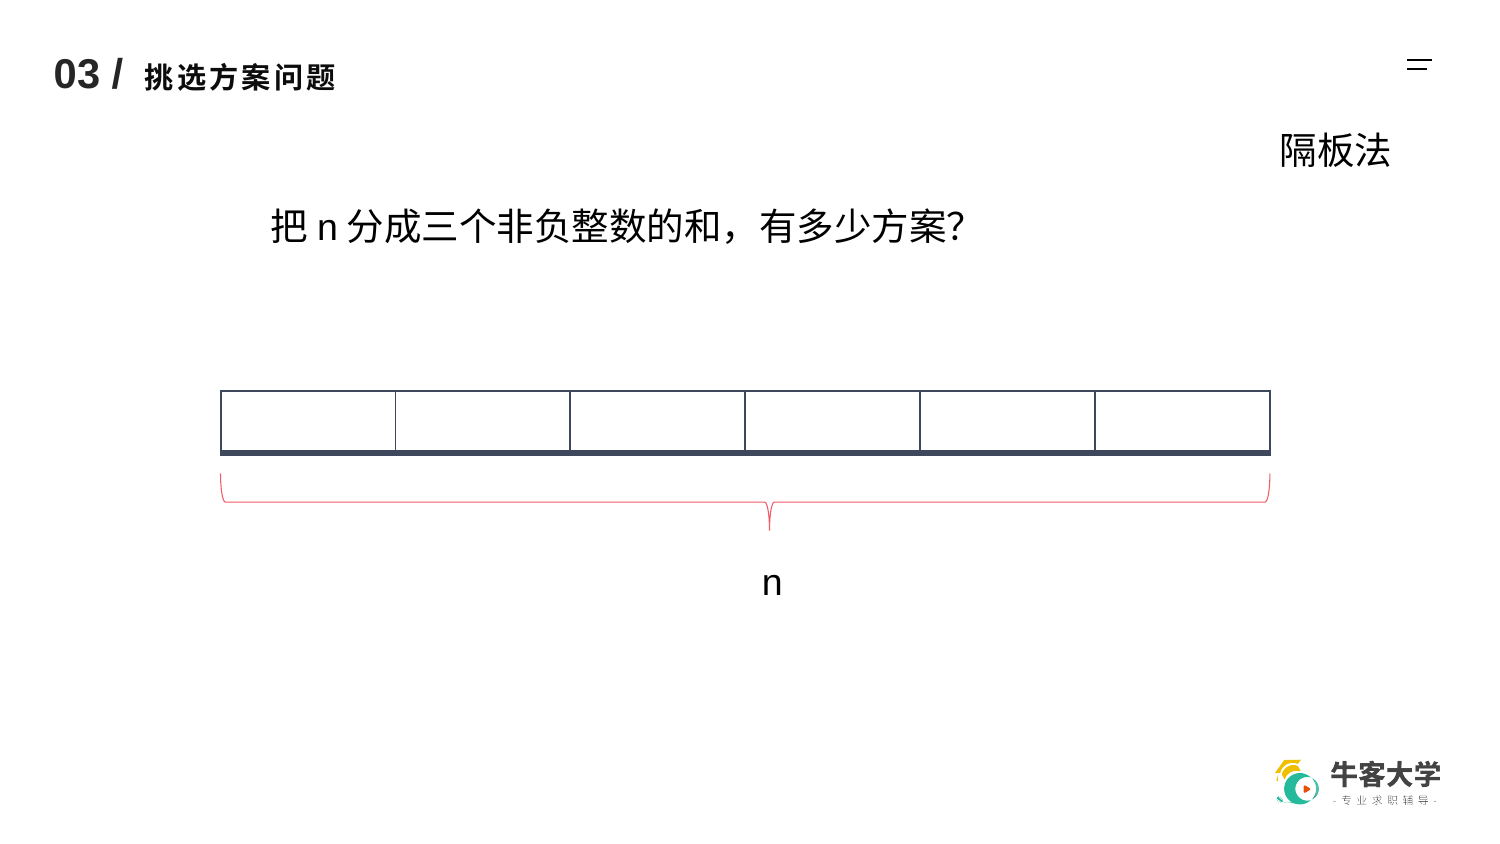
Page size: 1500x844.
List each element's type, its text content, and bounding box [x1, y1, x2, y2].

text_box 把n分成三个非负整数的和，有多少方案？ [255, 195, 999, 255]
table_header [746, 392, 919, 450]
table_header [571, 392, 744, 450]
text_box n [747, 550, 798, 611]
picture [1269, 748, 1456, 816]
text_box 03 / 挑选方案问题 [39, 23, 427, 104]
table_header [396, 392, 569, 450]
text_box 隔板法 [1265, 119, 1408, 179]
table_header [222, 392, 395, 450]
table_header [1096, 392, 1269, 450]
table_header [921, 392, 1094, 450]
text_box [1407, 59, 1433, 69]
text_box [219, 473, 1271, 531]
